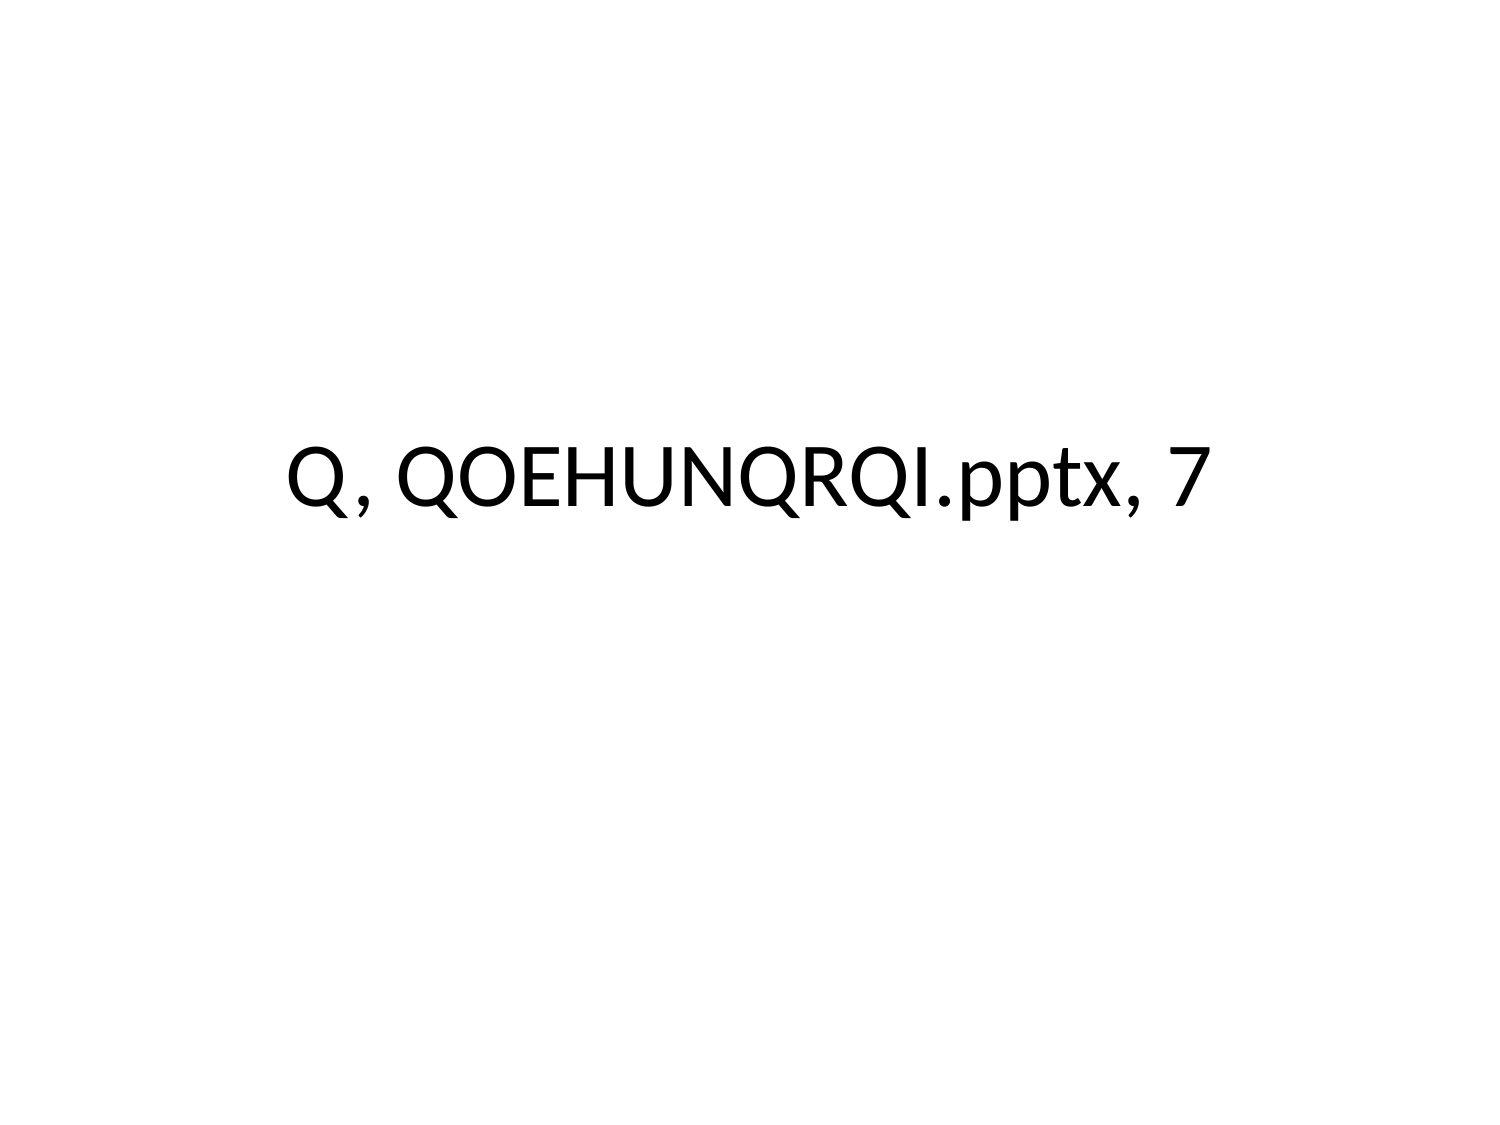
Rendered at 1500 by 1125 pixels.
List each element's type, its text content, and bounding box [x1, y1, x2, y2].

title Q, QOEHUNQRQI.pptx, 7 [112, 349, 1388, 591]
